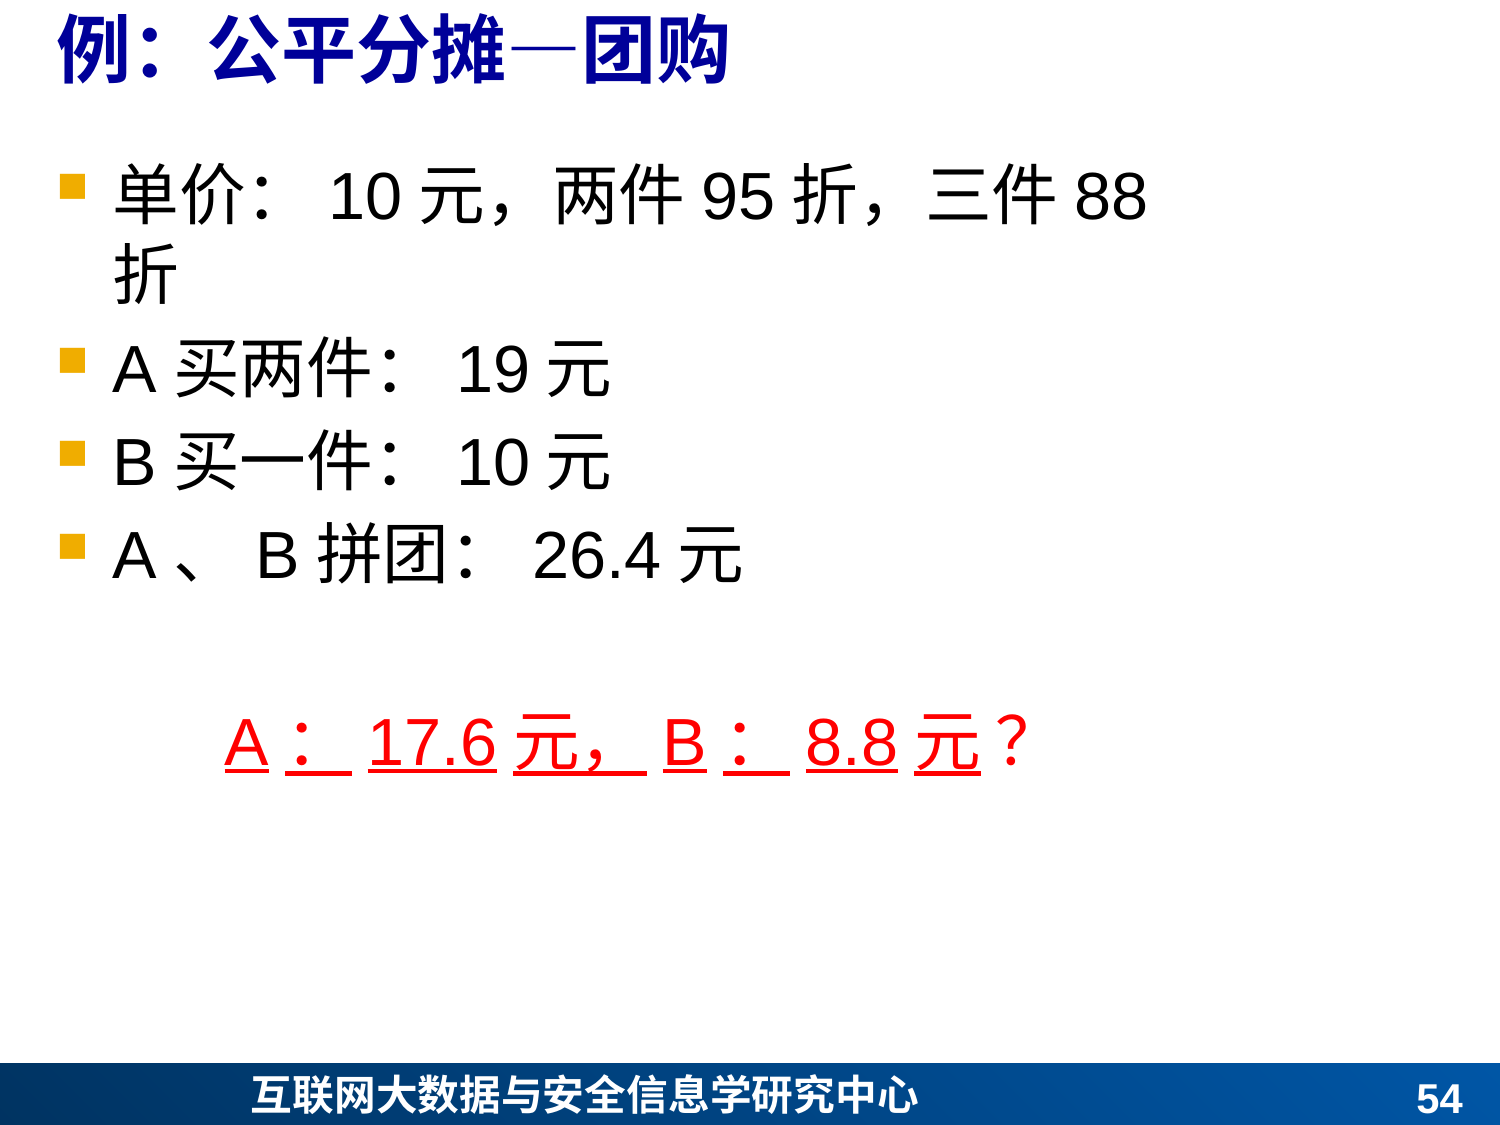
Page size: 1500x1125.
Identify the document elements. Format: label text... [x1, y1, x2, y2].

title 例：公平分摊—团购 [41, 0, 1500, 114]
list 单价：10元，两件95折，三件88折 A买两件：19元 B买一件：10元 A、B拼团：26.4元 A：17.6元，B：8.8元 ？ [41, 144, 1247, 1015]
slide_number 53 [1127, 1063, 1479, 1125]
